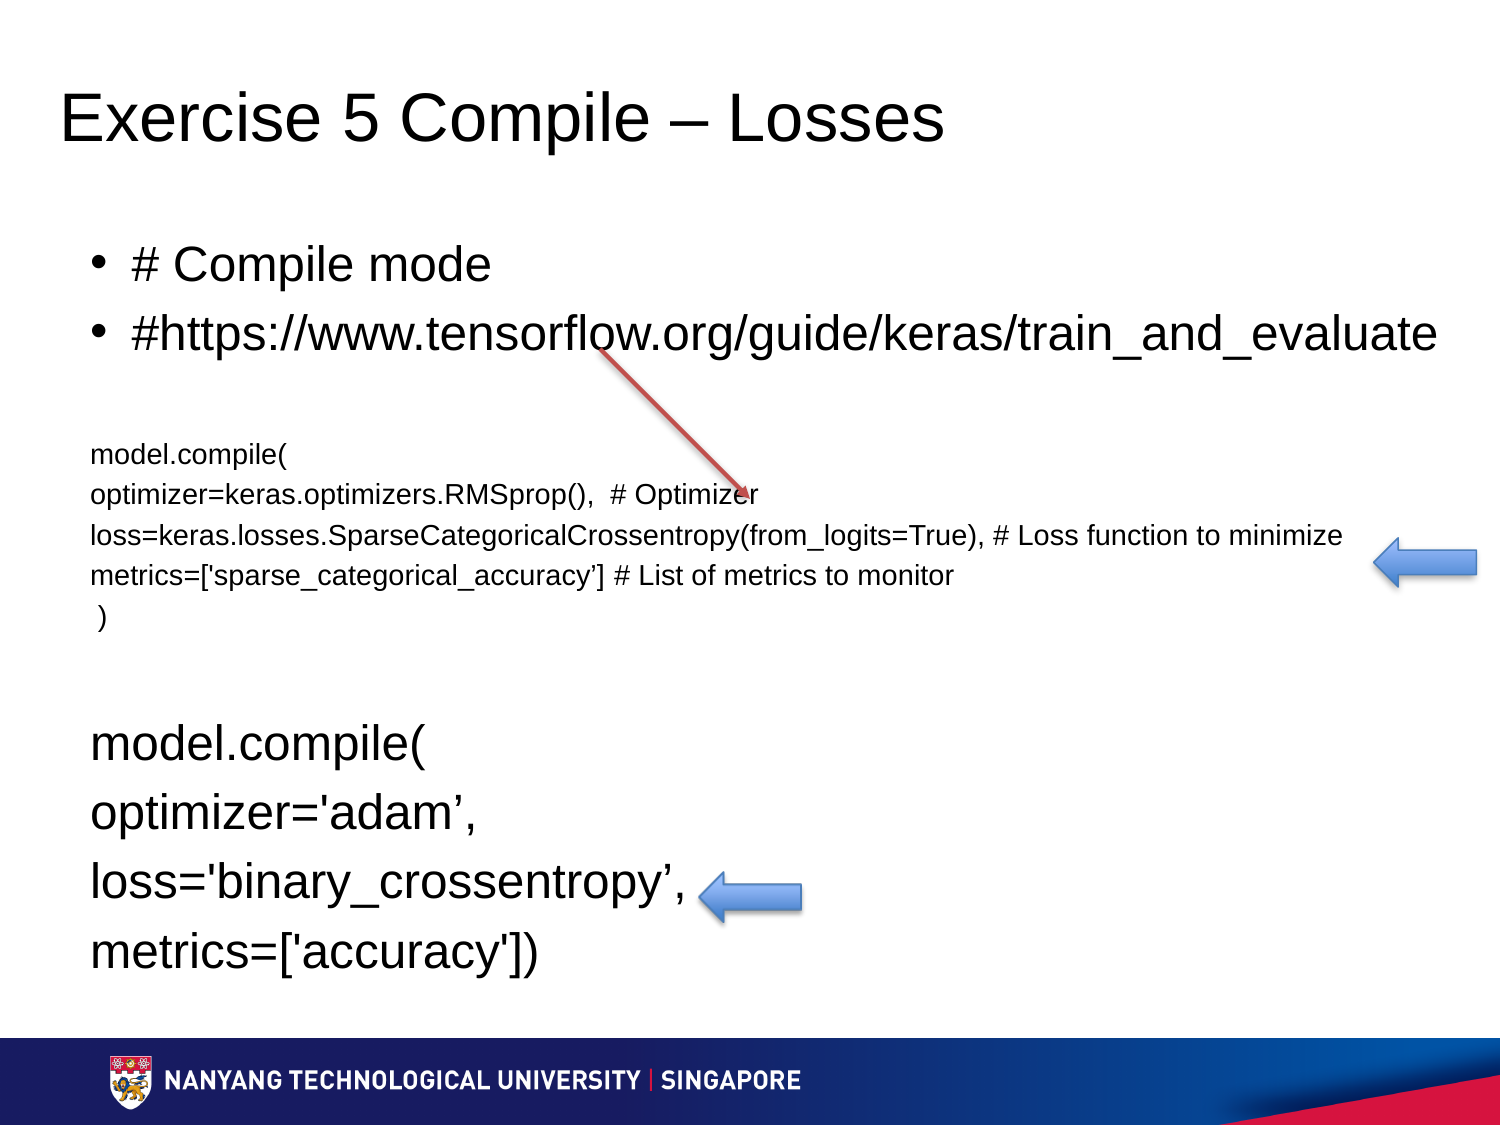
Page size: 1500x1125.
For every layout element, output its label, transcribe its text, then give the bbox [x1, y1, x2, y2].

picture [690, 868, 810, 934]
list # Compile mode #https://www.tensorflow.org/guide/keras/train_and_evaluate model.compile( optimizer=keras.optimizers.RMSprop(), # Optimizer loss=keras.losses.SparseCategoricalCrossentropy(from_logits=True), # Loss function to minimize metrics=['sparse_categorical_accuracy’] # List of metrics to monitor ) model.compile( optimizer='adam’, loss='binary_crossentropy’, metrics=['accuracy']) [75, 224, 1465, 1012]
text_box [599, 348, 751, 500]
title Exercise 5 Compile – Losses [44, 20, 1395, 208]
text_box [1373, 537, 1478, 588]
picture [0, 1038, 1500, 1125]
